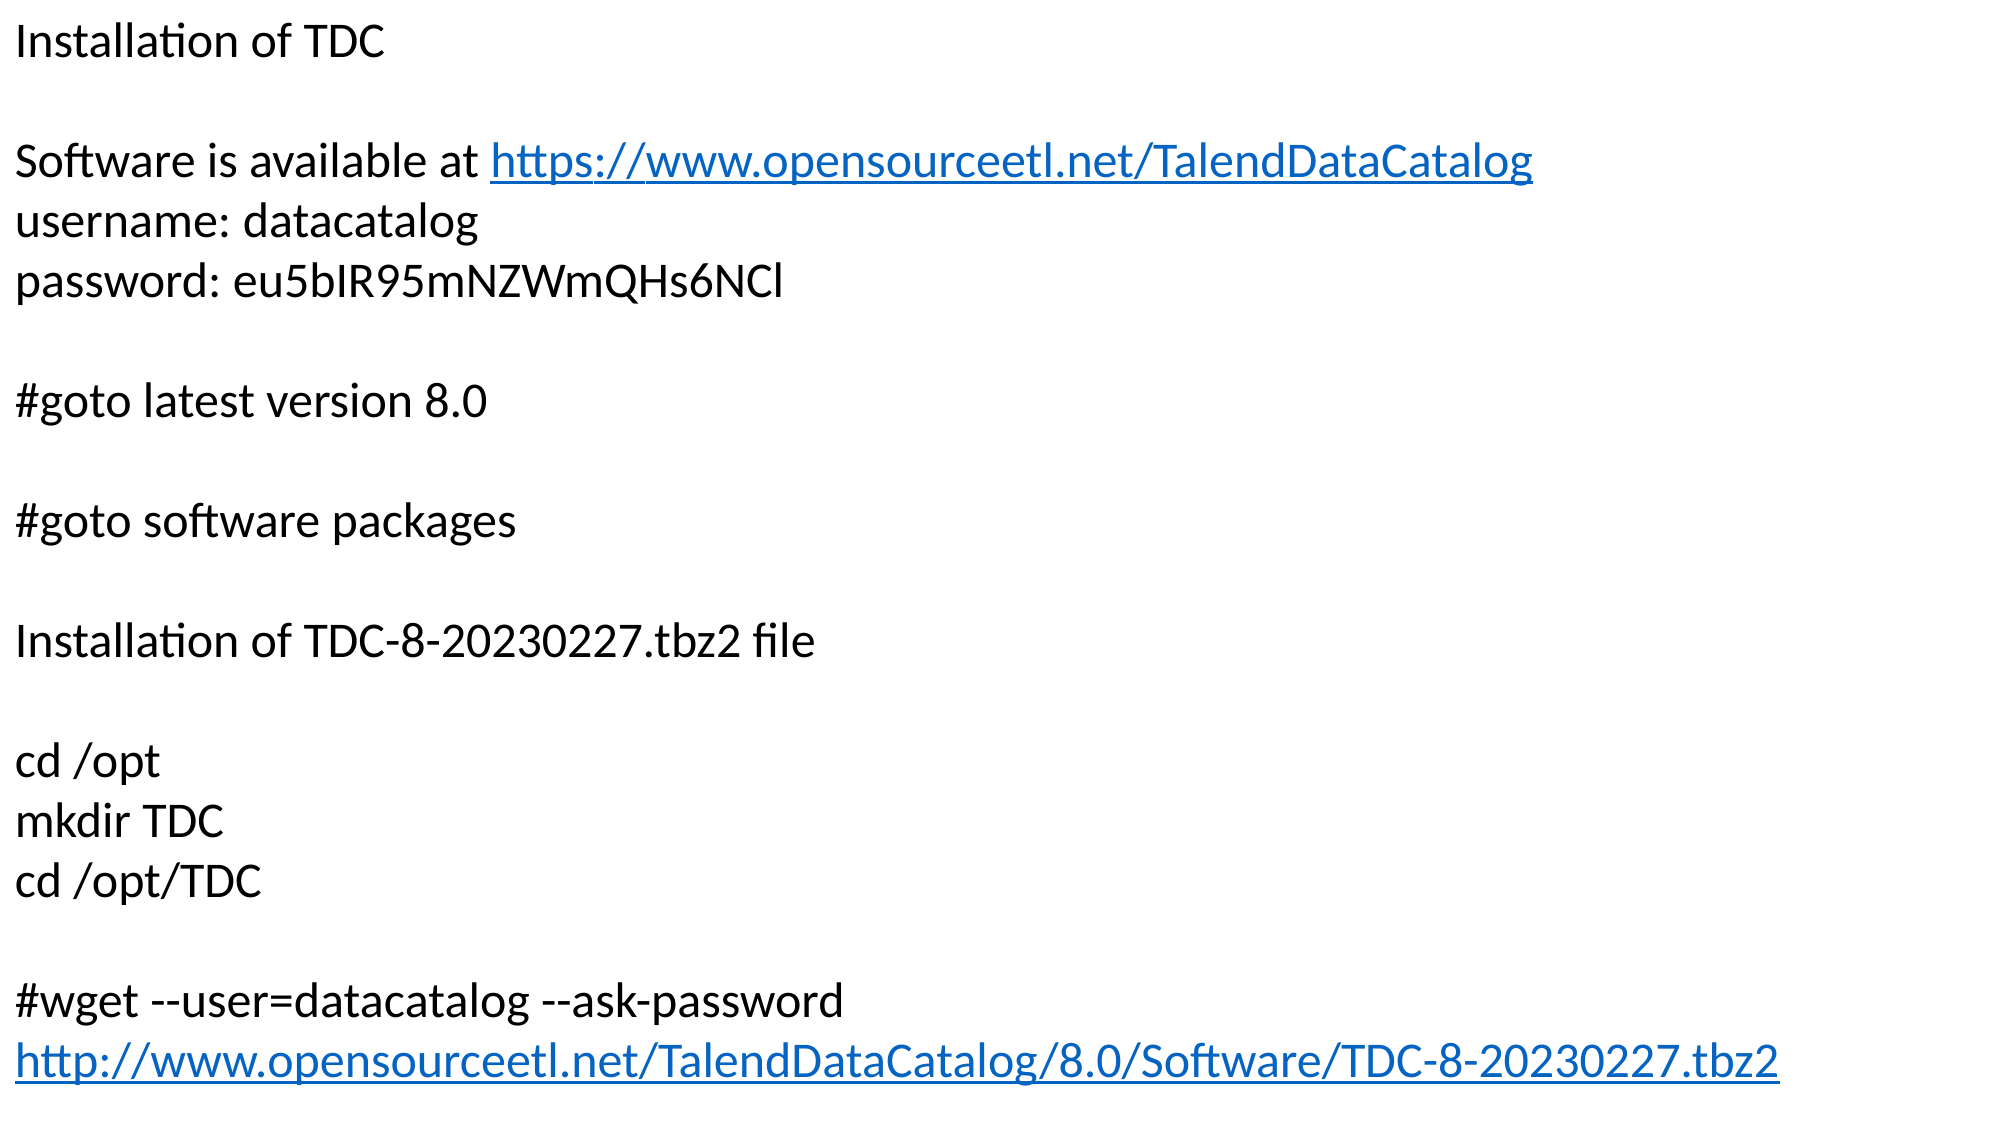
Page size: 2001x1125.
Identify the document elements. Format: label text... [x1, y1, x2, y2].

text_box Installation of TDC Software is available at https://www.opensourceetl.net/TalendDataCatalog username: datacatalog password: eu5bIR95mNZWmQHs6NCl #goto latest version 8.0 #goto software packages Installation of TDC-8-20230227.tbz2 file cd /opt mkdir TDC cd /opt/TDC #wget --user=datacatalog --ask-password http://www.opensourceetl.net/TalendDataCatalog/8.0/Software/TDC-8-20230227.tbz2 #sudo yum install bzip2 #tar xjvf TDC-8-20230223.tbz2 [0, 0, 2000, 1125]
